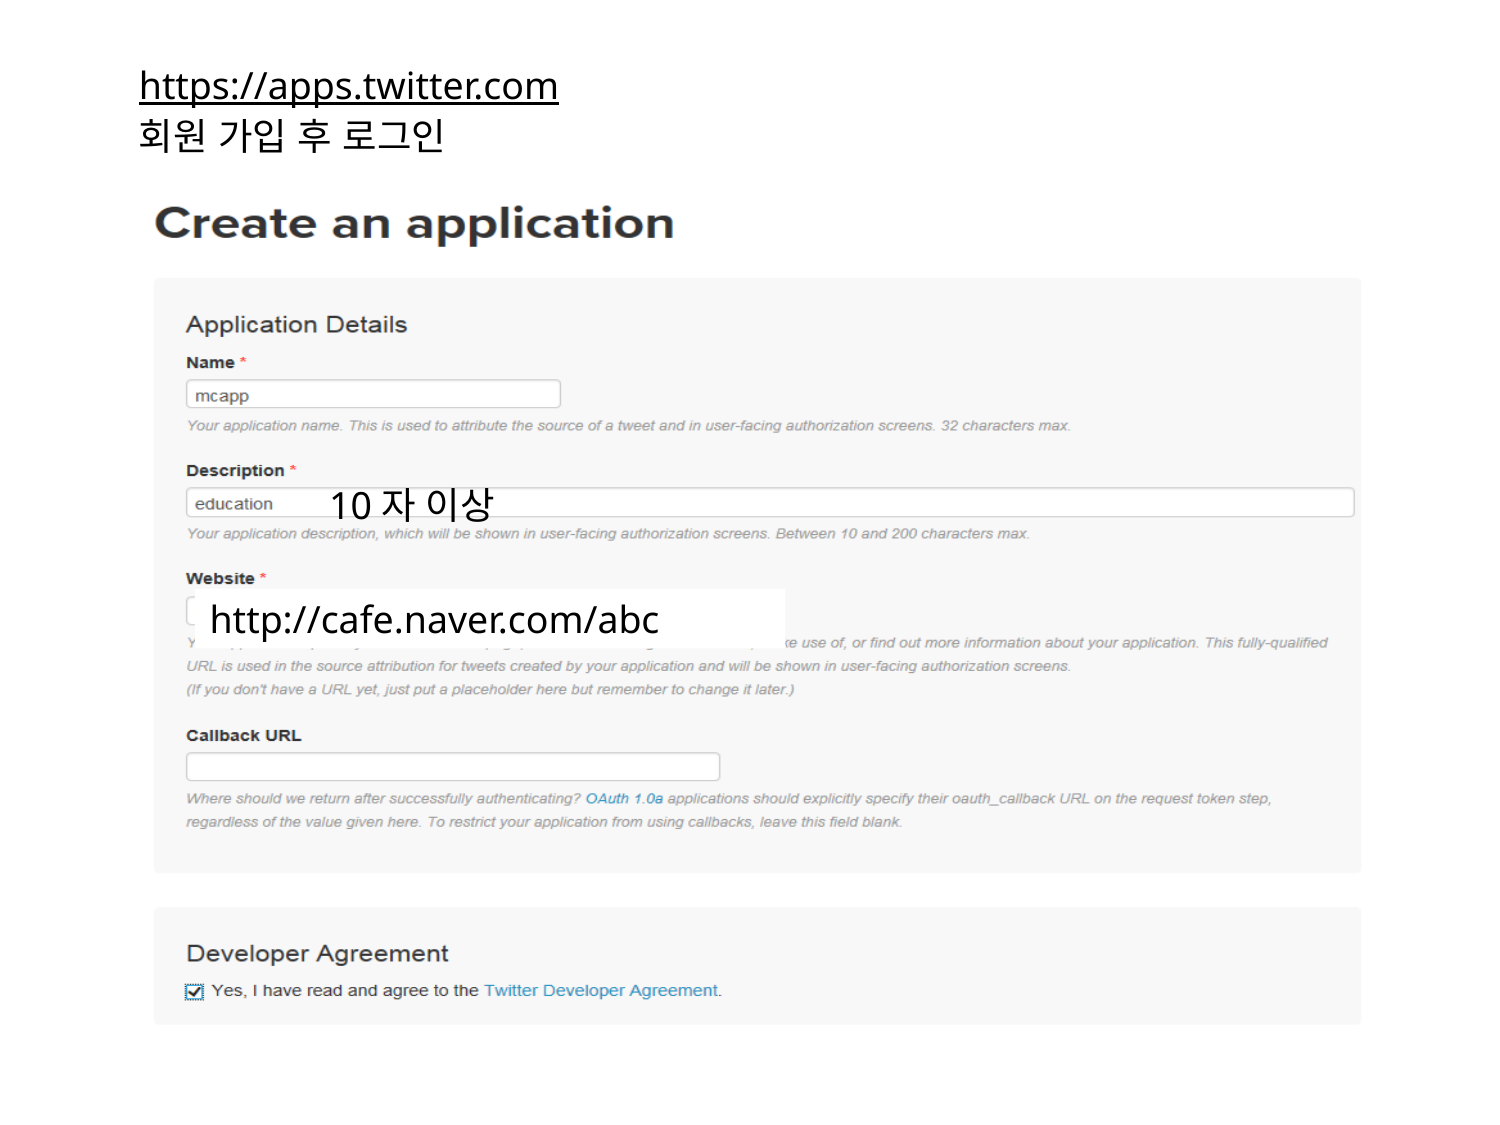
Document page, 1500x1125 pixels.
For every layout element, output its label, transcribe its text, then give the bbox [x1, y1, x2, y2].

picture [41, 160, 1400, 1036]
text_box https://apps.twitter.com 회원 가입 후 로그인 [123, 54, 874, 158]
